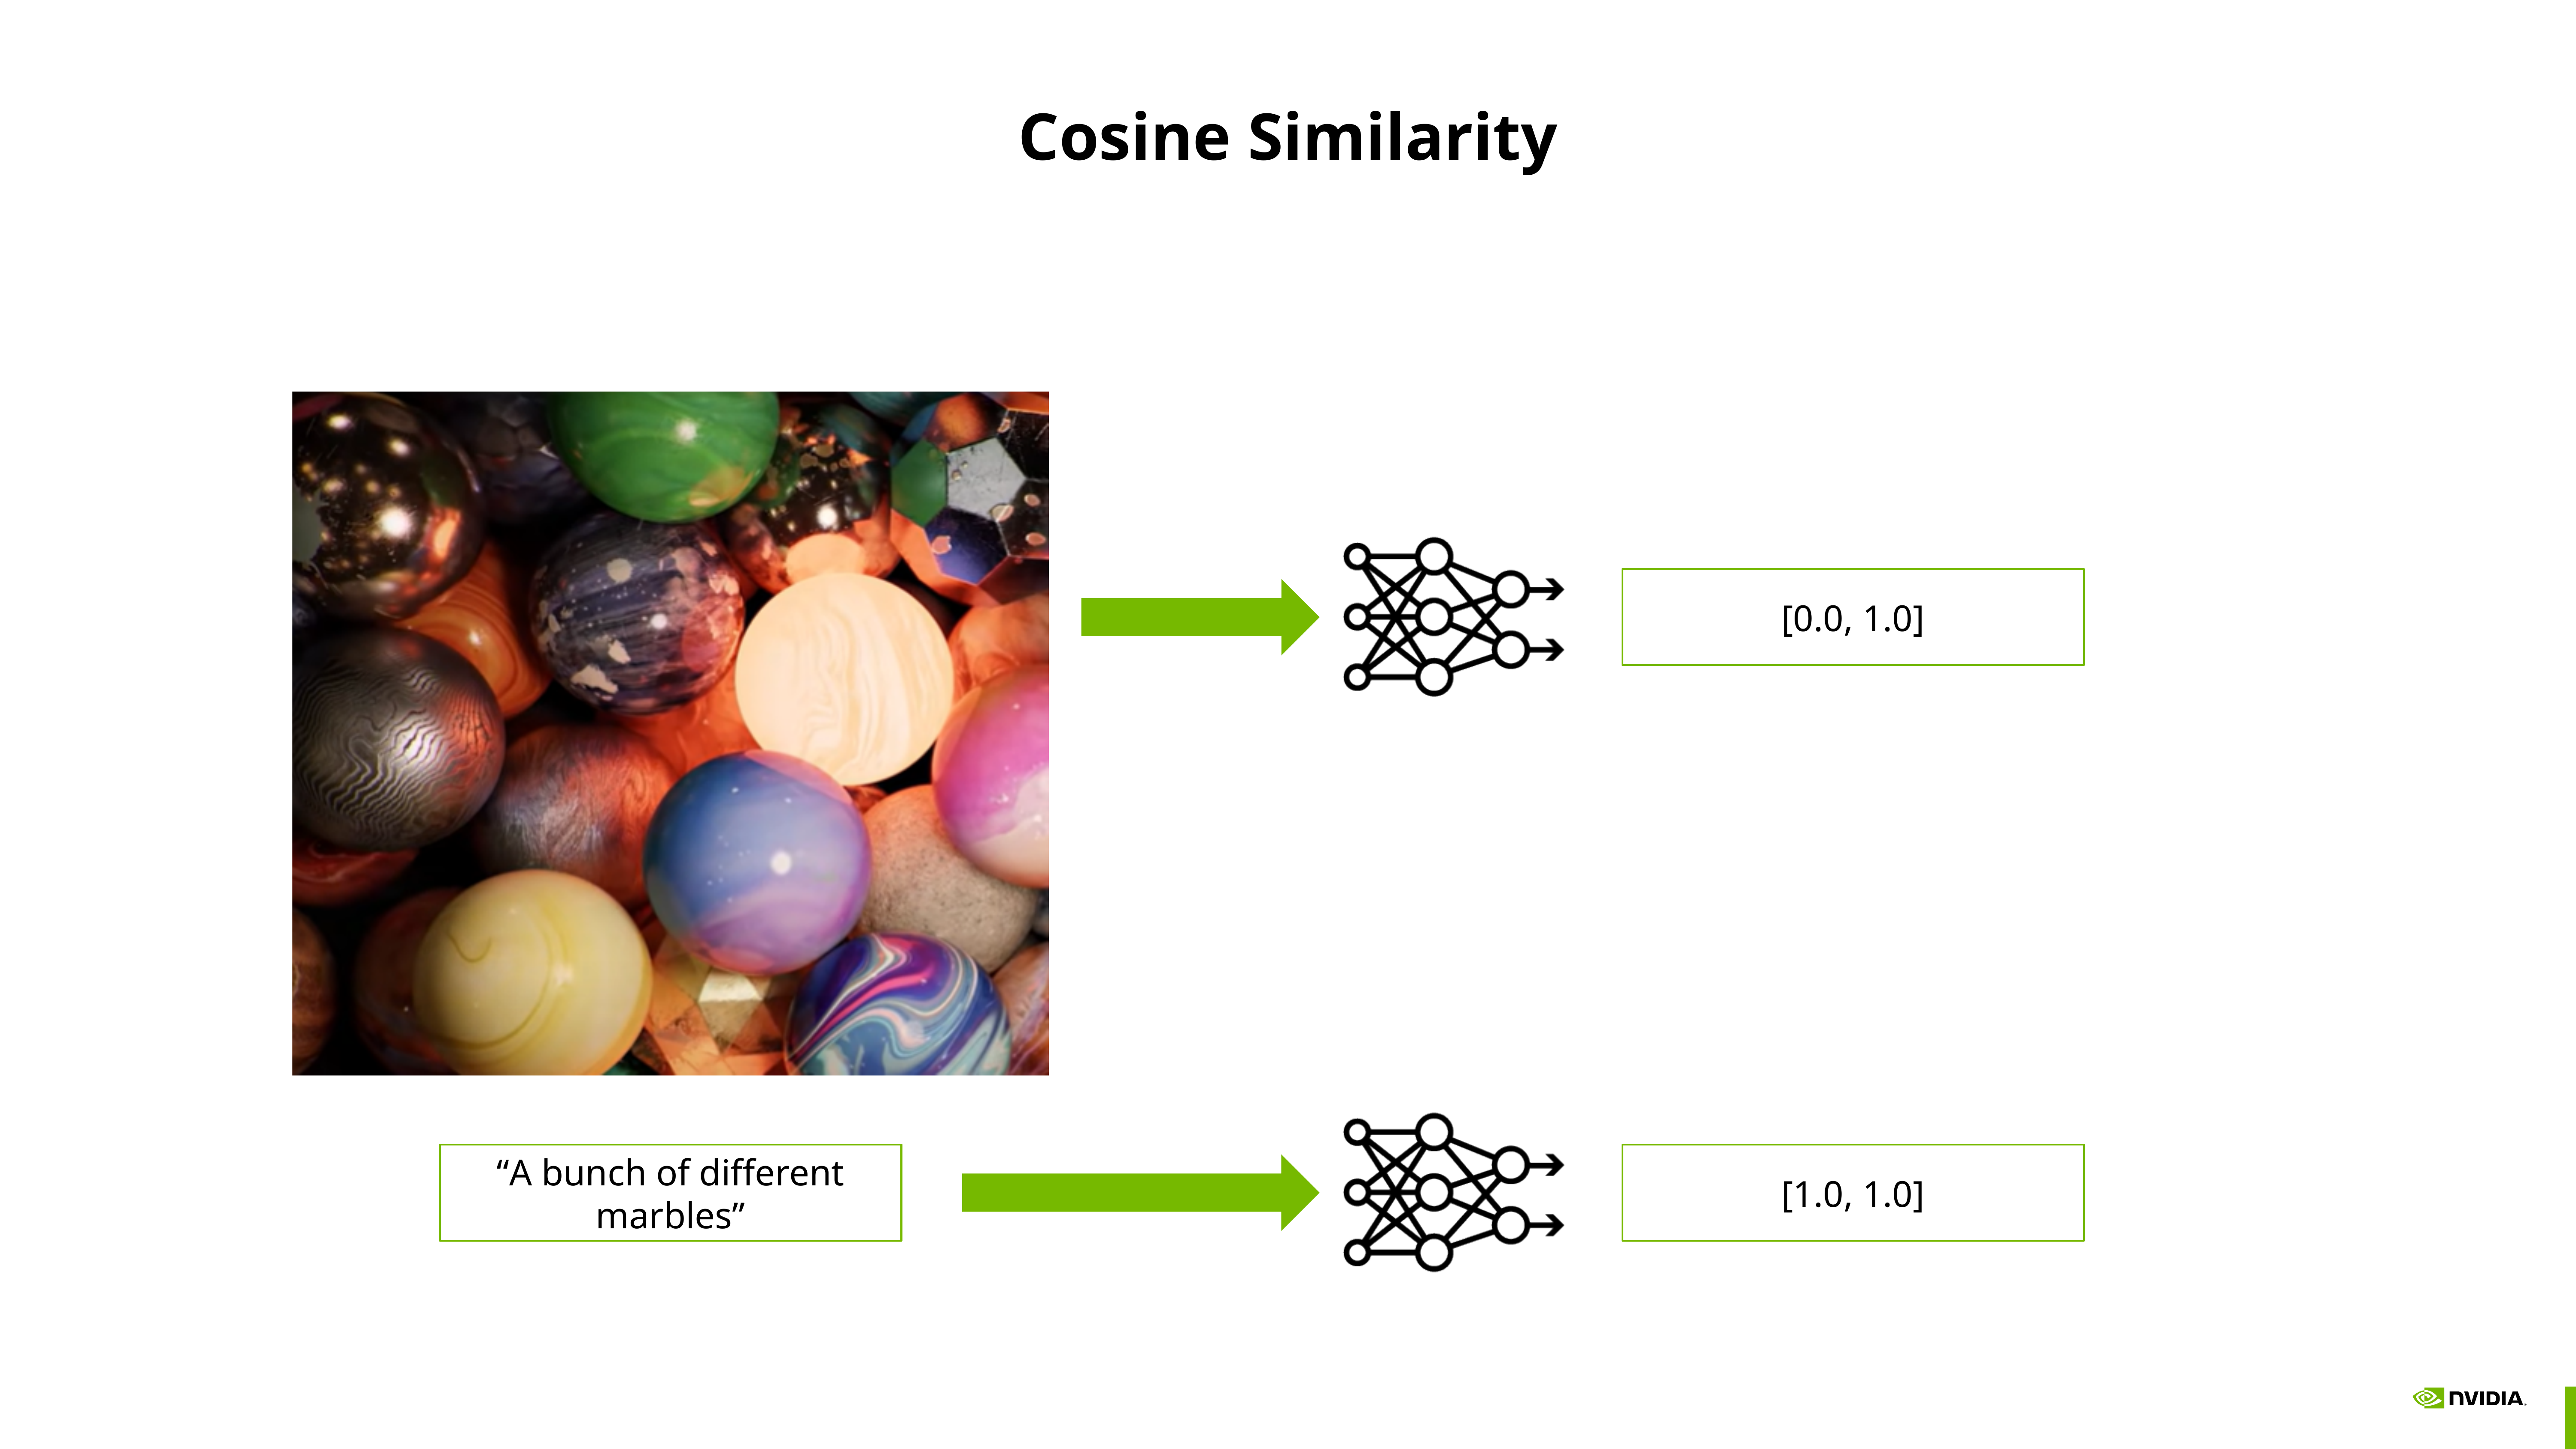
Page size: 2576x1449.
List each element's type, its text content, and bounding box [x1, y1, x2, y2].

picture [1319, 486, 1583, 749]
text_box [0.0, 1.0] [1622, 568, 2085, 666]
picture [292, 392, 1049, 1075]
text_box “A bunch of different marbles” [439, 1144, 902, 1242]
title Cosine Similarity [177, 0, 2399, 177]
text_box [1.0, 1.0] [1622, 1144, 2085, 1242]
text_box [1080, 578, 1317, 656]
picture [2399, 1373, 2540, 1422]
text_box [961, 1153, 1317, 1232]
picture [1319, 1061, 1583, 1324]
